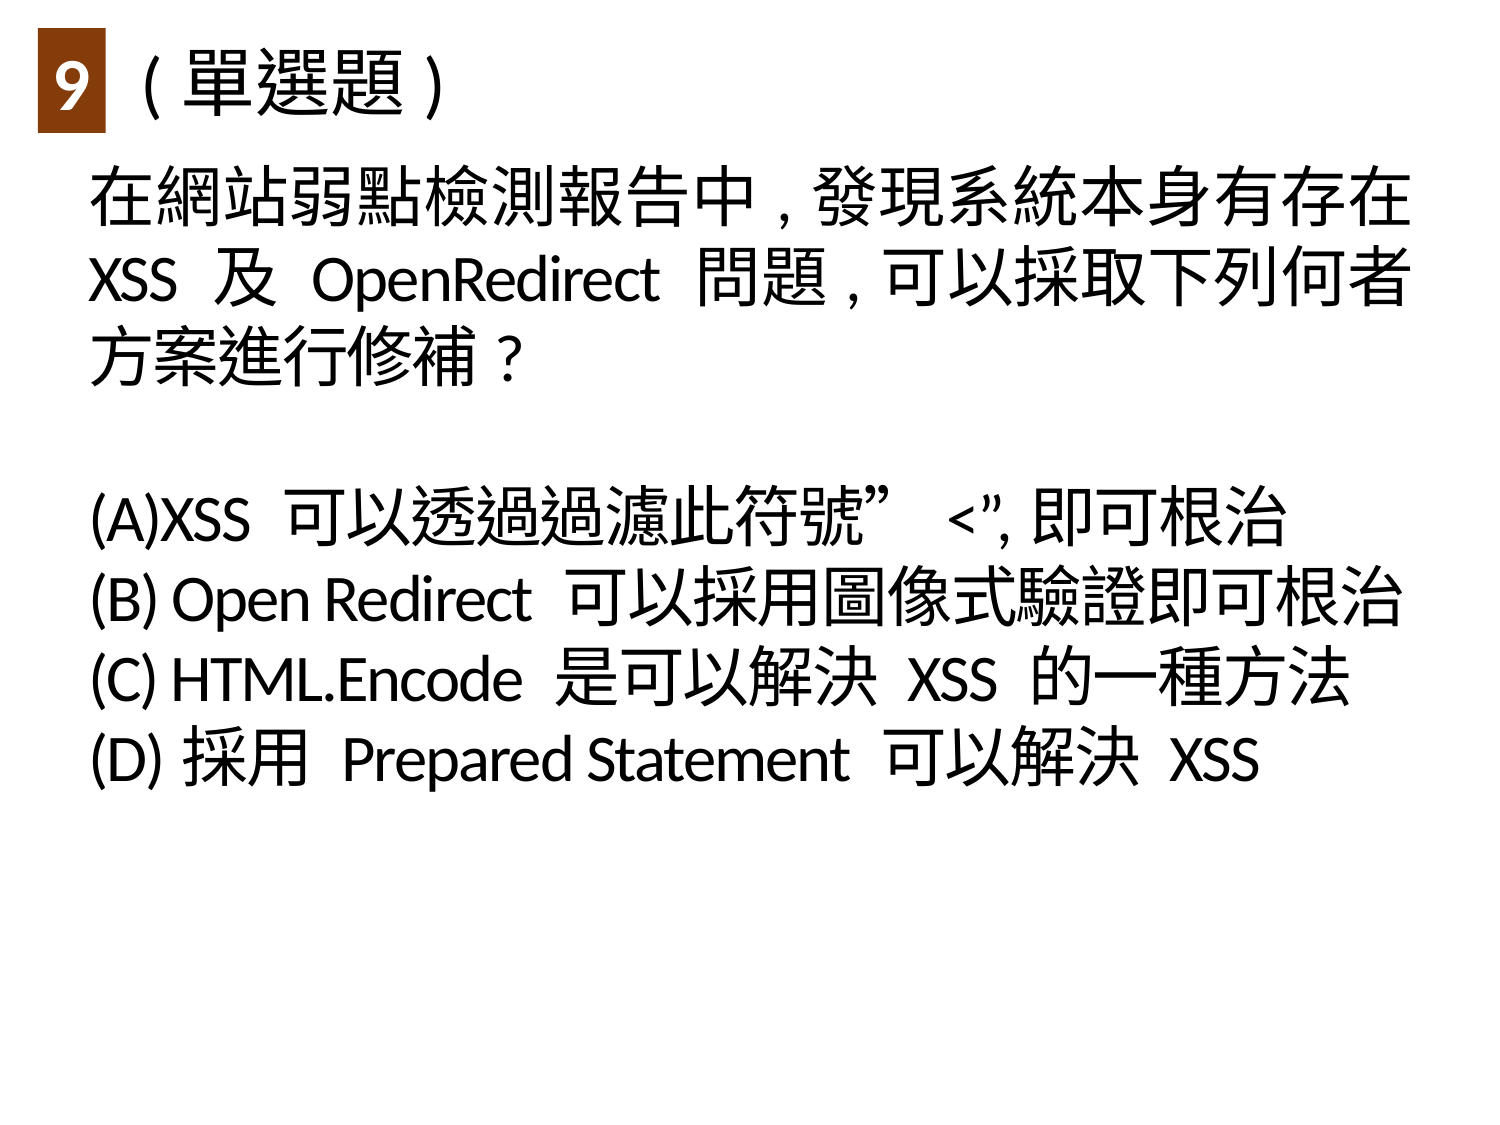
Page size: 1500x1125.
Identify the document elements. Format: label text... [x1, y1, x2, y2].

text_box (單選題) [125, 28, 461, 133]
text_box 9 [37, 28, 106, 133]
text_box 在網站弱點檢測報告中,發現系統本身有存在 XSS 及 OpenRedirect 問題,可以採取下列何者方案進行修補? (A)XSS 可以透過過濾此符號”<”,即可根治 (B) Open Redirect 可以採用圖像式驗證即可根治 (C) HTML.Encode 是可以解決 XSS 的一種方法 (D)採用 Prepared Statement 可以解決 XSS [73, 147, 1427, 802]
